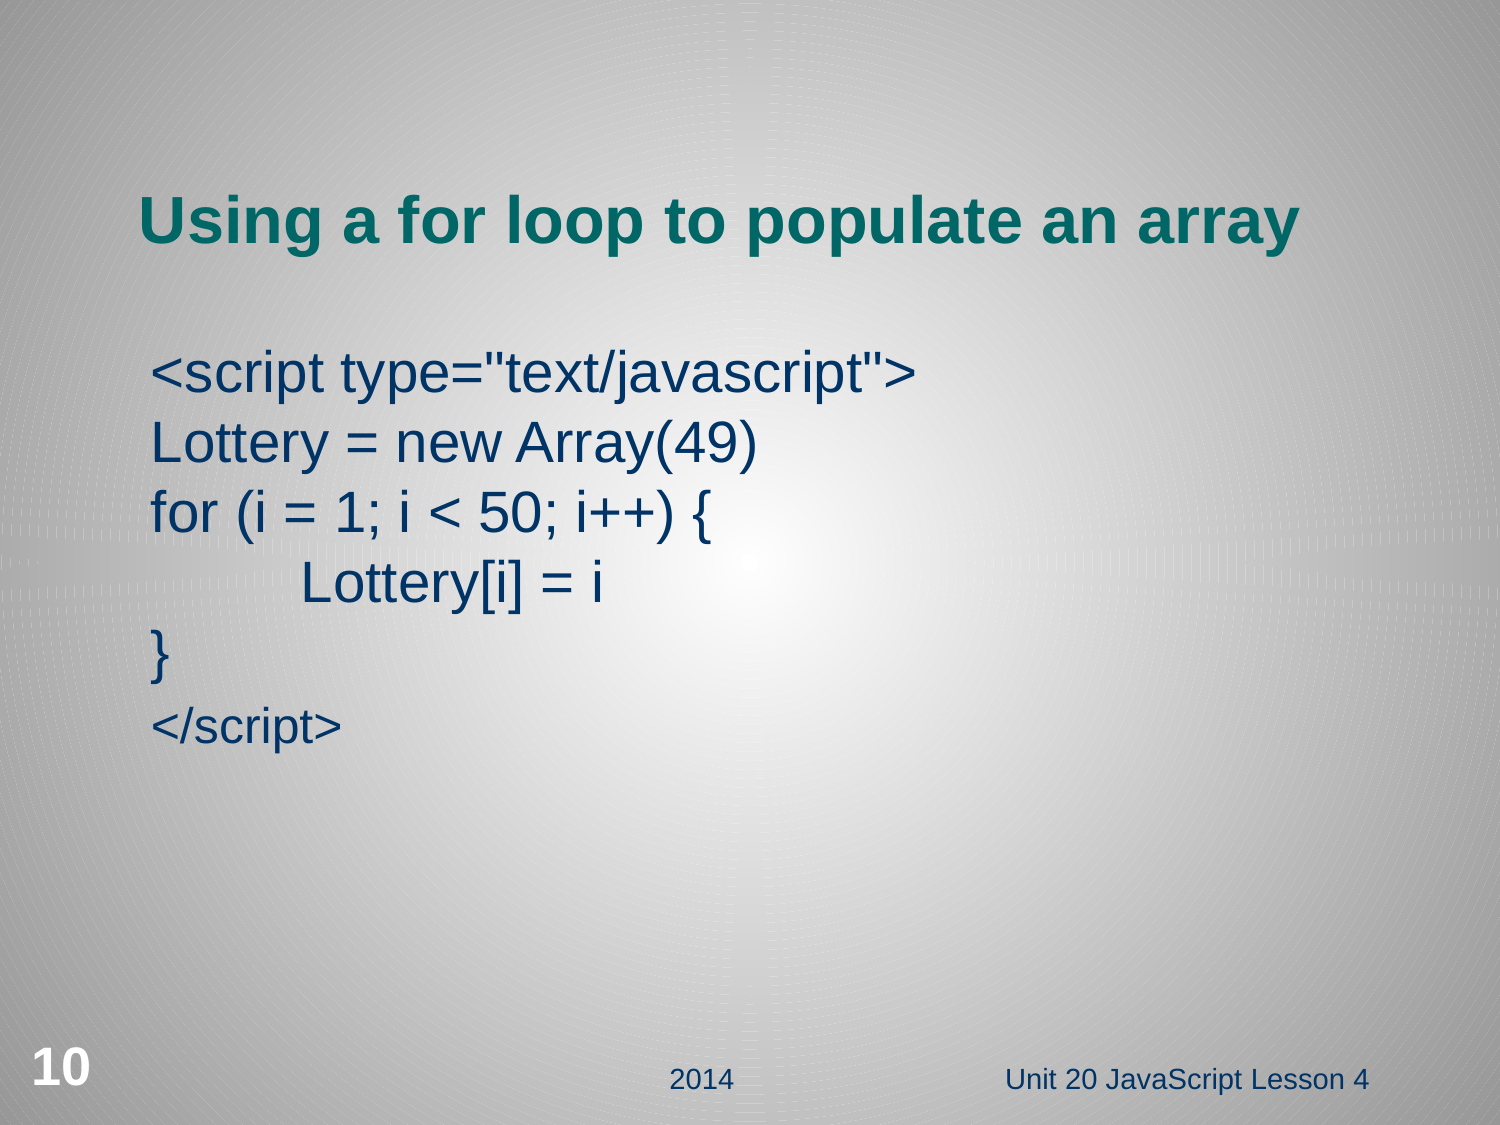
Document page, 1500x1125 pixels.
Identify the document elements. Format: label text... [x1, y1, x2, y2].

footer Unit 20 JavaScript Lesson 4 [950, 1025, 1426, 1103]
slide_number 10 [13, 1023, 111, 1105]
title Using a for loop to populate an array [123, 78, 1424, 266]
list <script type="text/javascript"> Lottery = new Array(49) for (i = 1; i < 50; i++) { Lottery[i] = i } </script> [135, 326, 1398, 938]
slide_number 2014 [399, 1025, 750, 1103]
